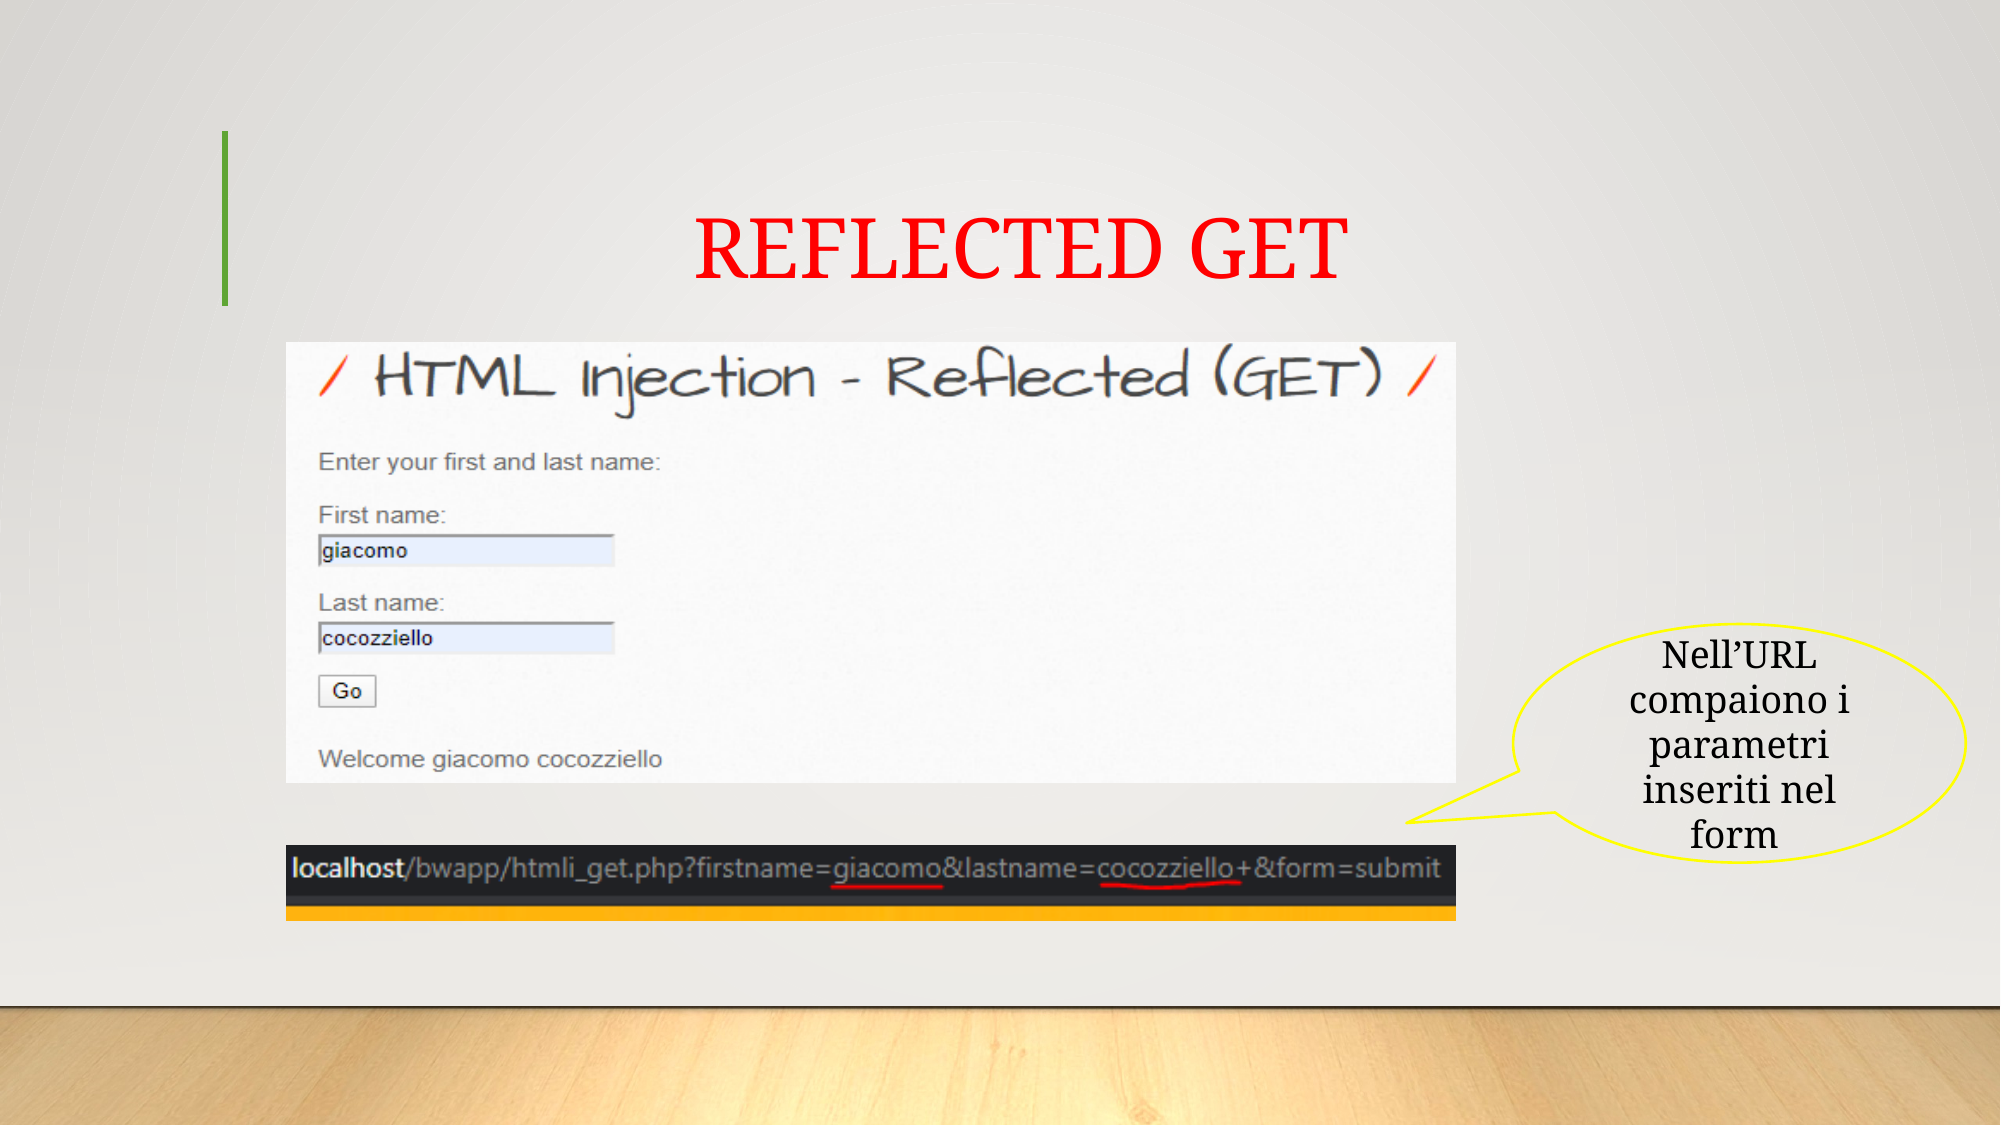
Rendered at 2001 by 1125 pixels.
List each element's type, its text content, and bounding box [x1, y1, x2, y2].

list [286, 341, 1456, 783]
picture [286, 845, 1456, 921]
text_box Nell’URL compaiono i parametri inseriti nel form [1405, 622, 1968, 864]
title REFLECTED GET [251, 131, 1814, 305]
picture [0, 1006, 2000, 1125]
